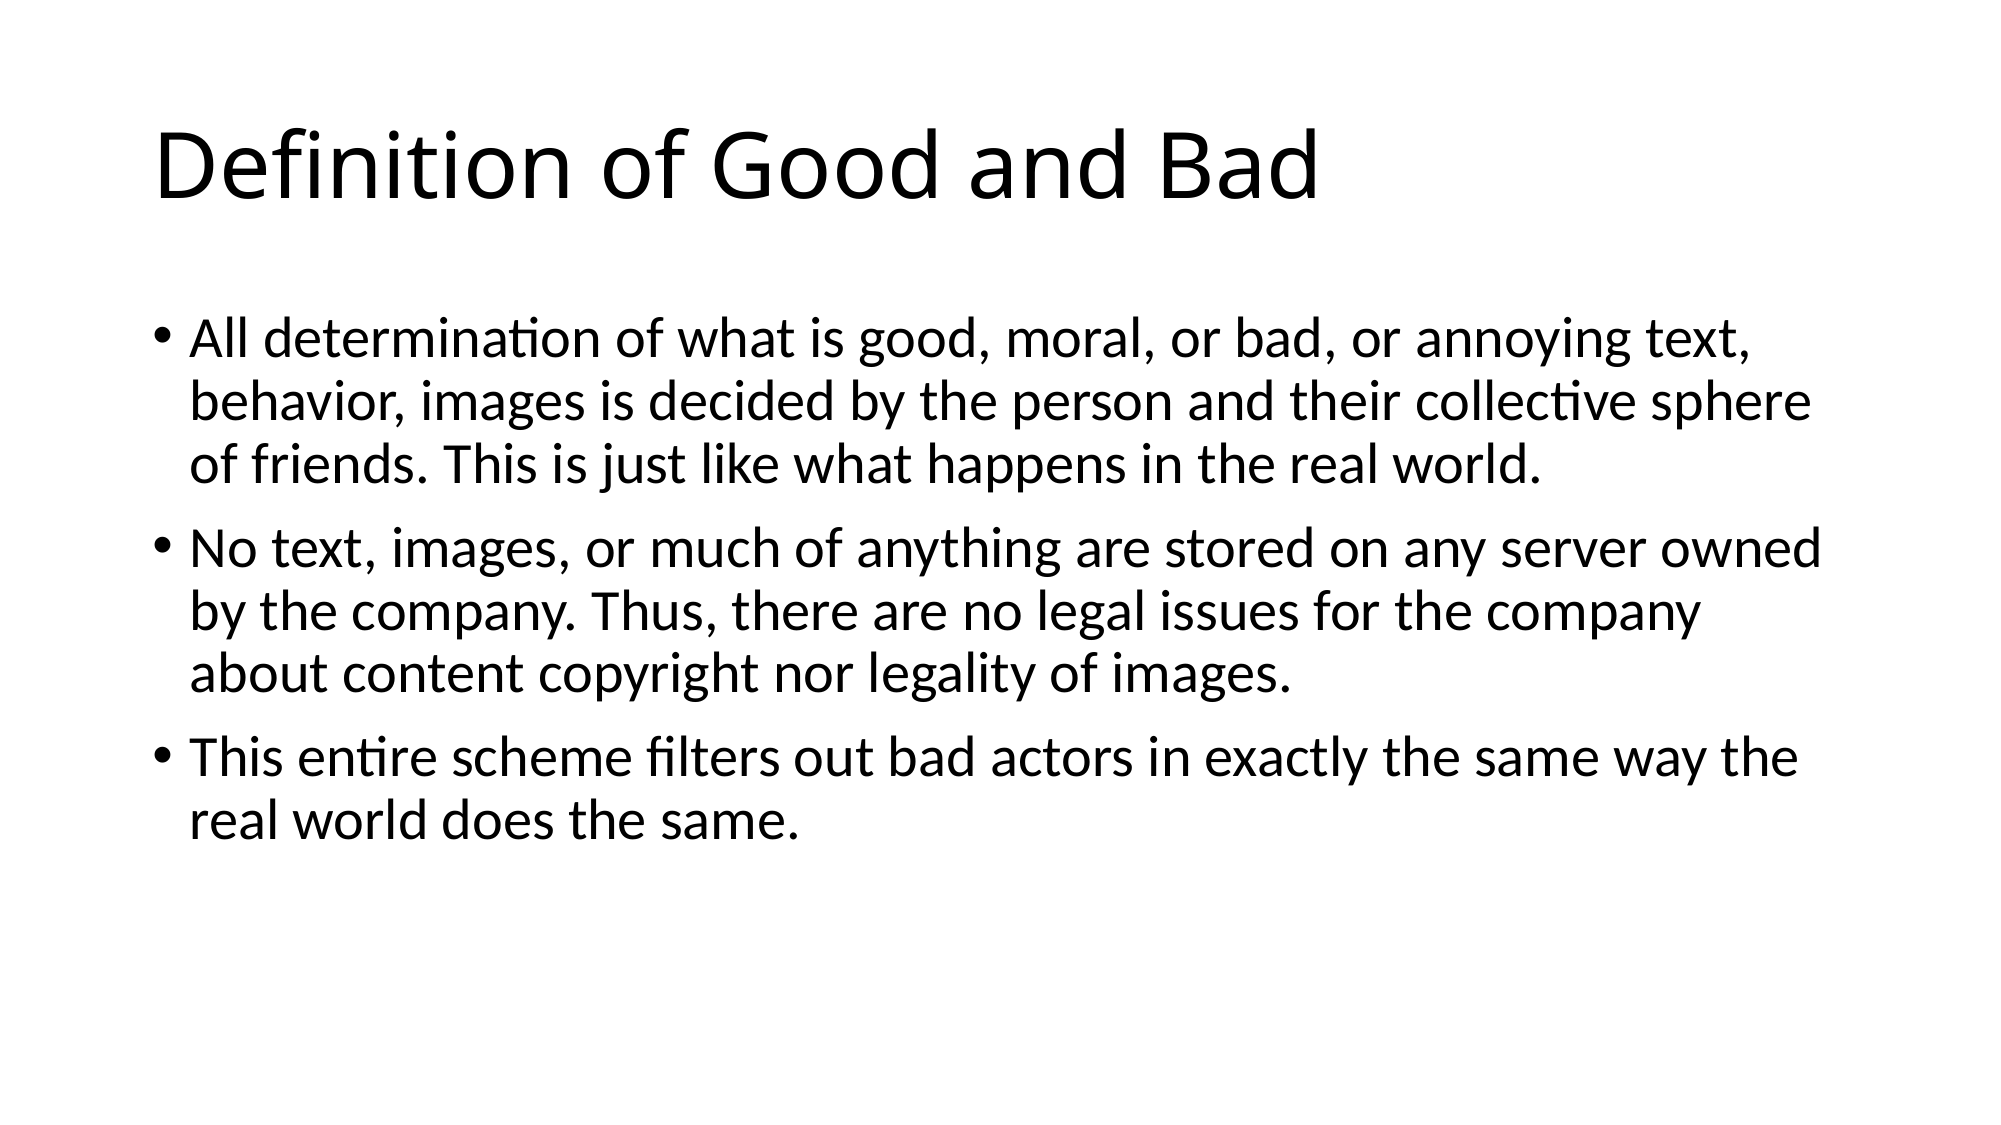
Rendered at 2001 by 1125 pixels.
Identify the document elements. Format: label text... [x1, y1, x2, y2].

title Definition of Good and Bad [137, 59, 1863, 278]
list All determination of what is good, moral, or bad, or annoying text, behavior, images is decided by the person and their collective sphere of friends. This is just like what happens in the real world. No text, images, or much of anything are stored on any server owned by the company. Thus, there are no legal issues for the company about content copyright nor legality of images. This entire scheme filters out bad actors in exactly the same way the real world does the same. [137, 299, 1863, 1014]
